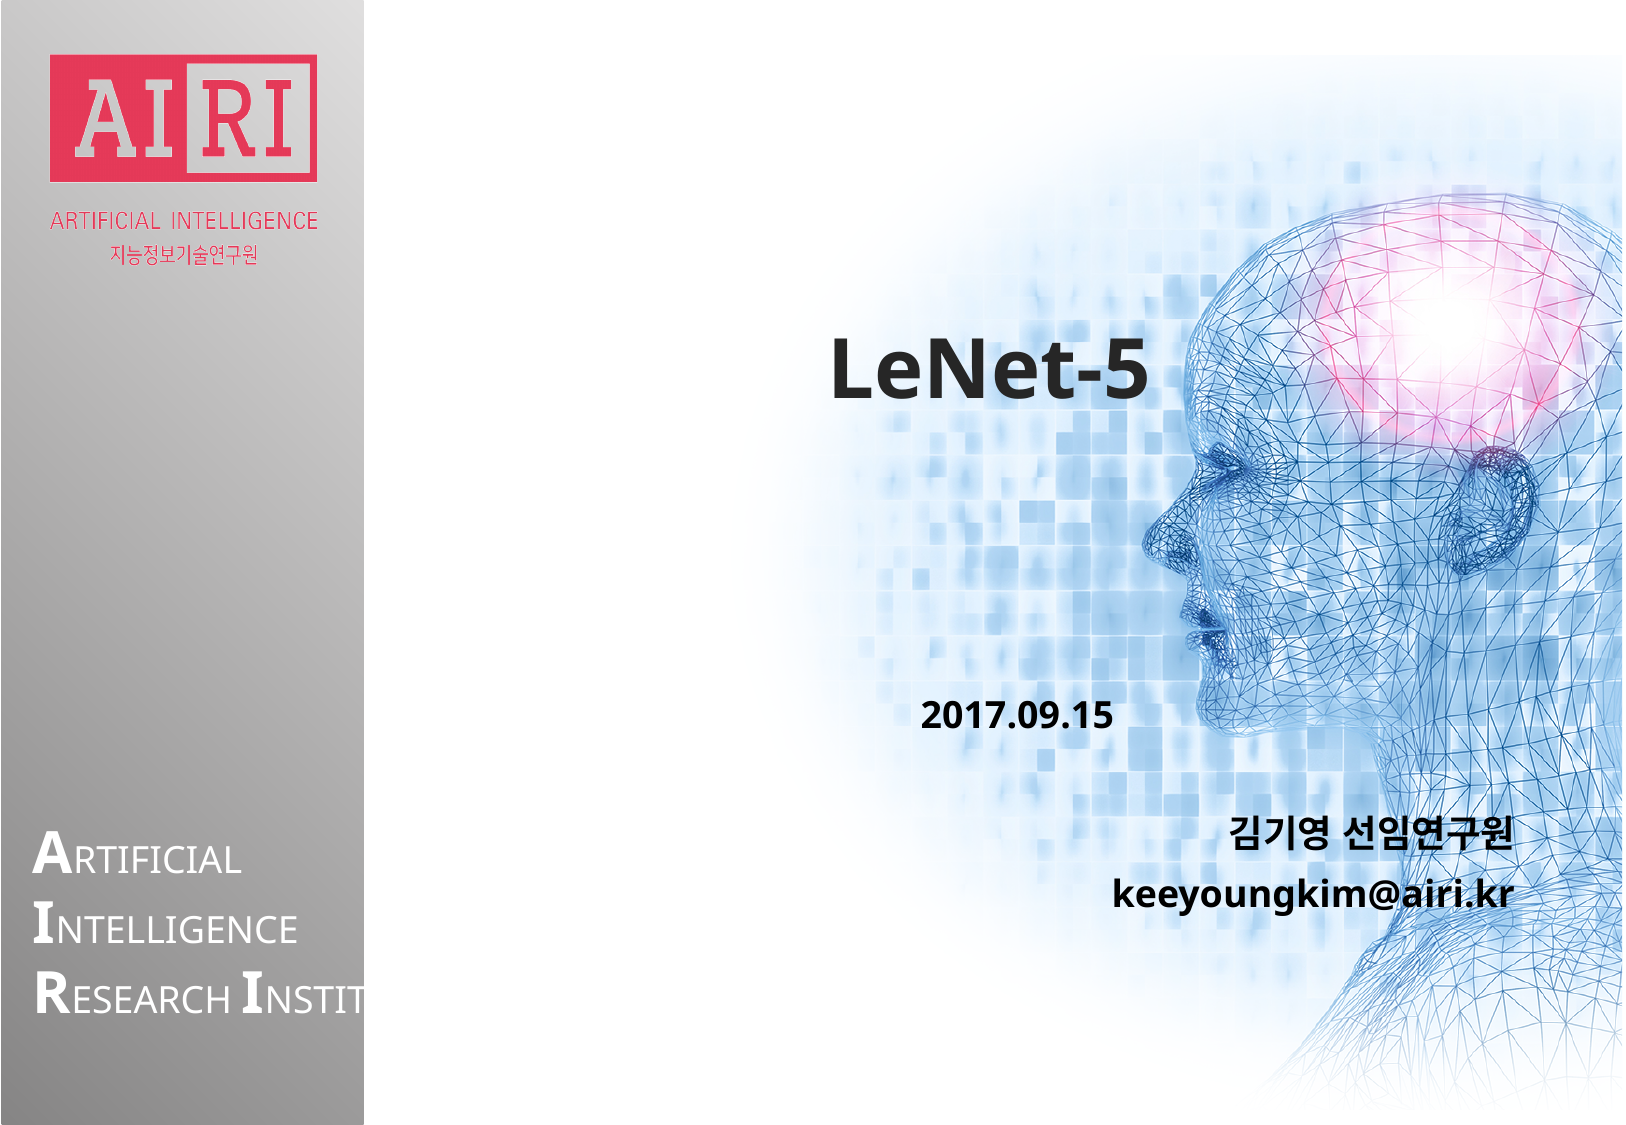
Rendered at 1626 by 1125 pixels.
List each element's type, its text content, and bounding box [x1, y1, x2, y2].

text_box 2017.09.15 김기영 선임연구원 keeyoungkim@airi.kr [504, 683, 1531, 967]
picture [48, 51, 318, 267]
title LeNet-5 [363, 271, 1616, 459]
picture [670, 55, 1623, 1110]
